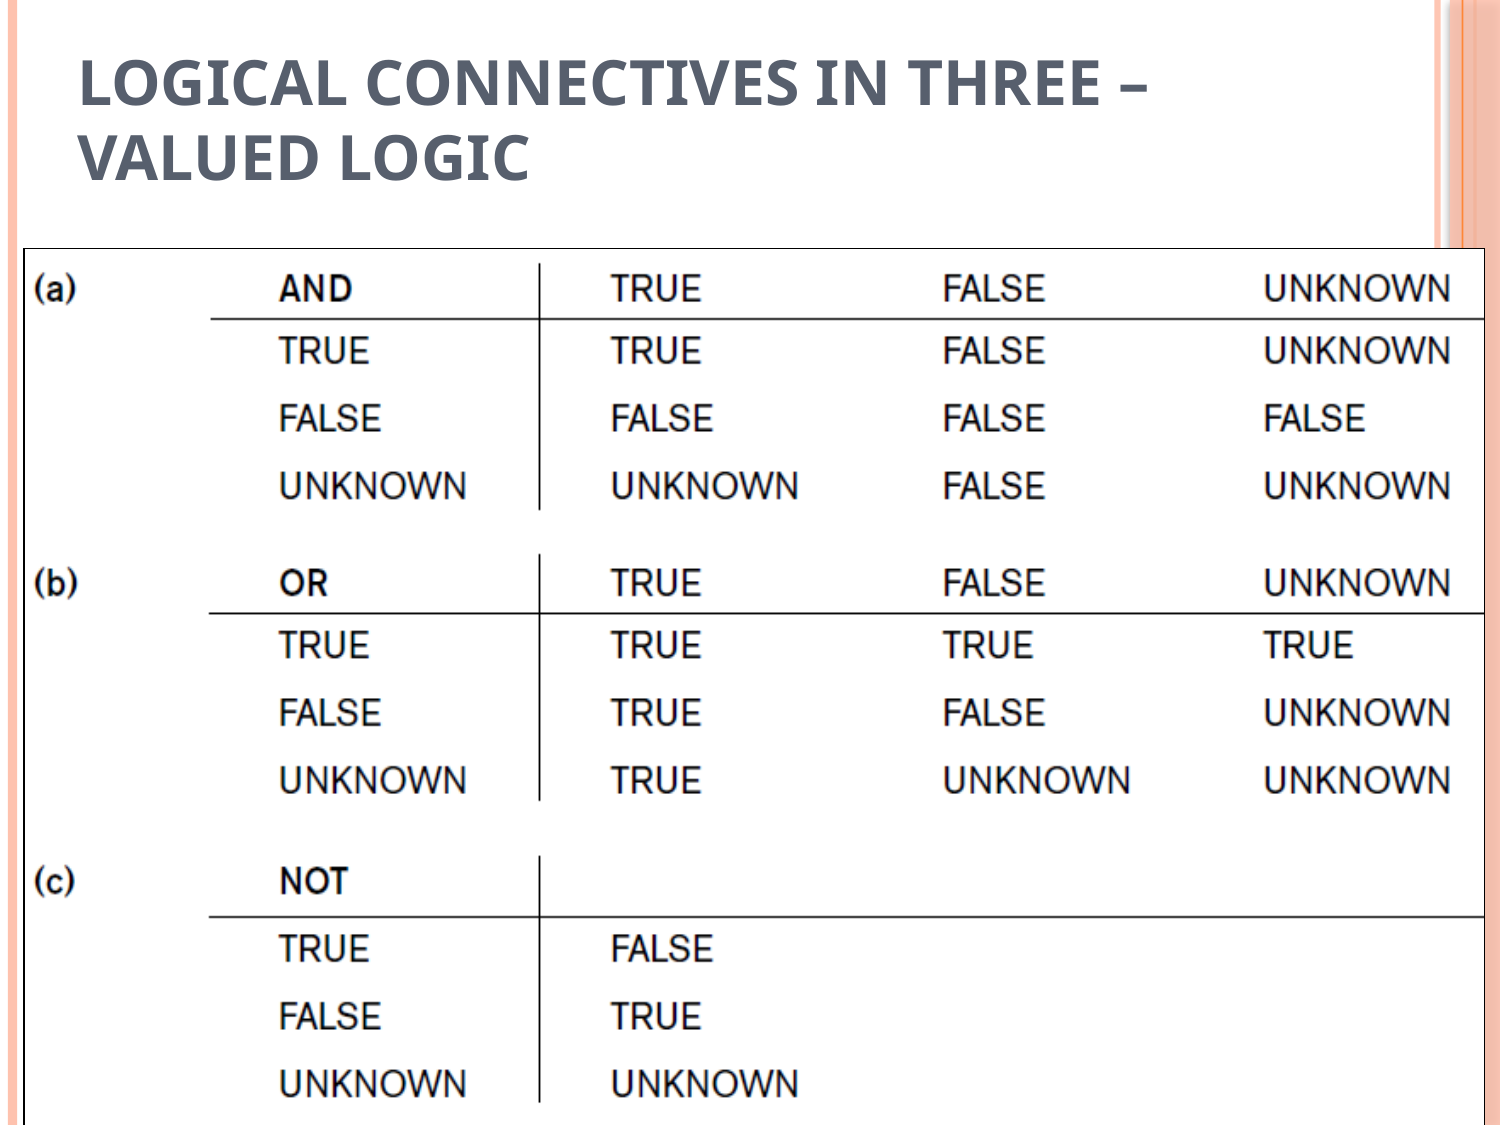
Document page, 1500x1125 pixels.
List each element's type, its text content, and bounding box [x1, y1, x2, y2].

title Logical Connectives in Three – Valued Logic [62, 12, 1438, 200]
picture [24, 248, 1485, 1125]
